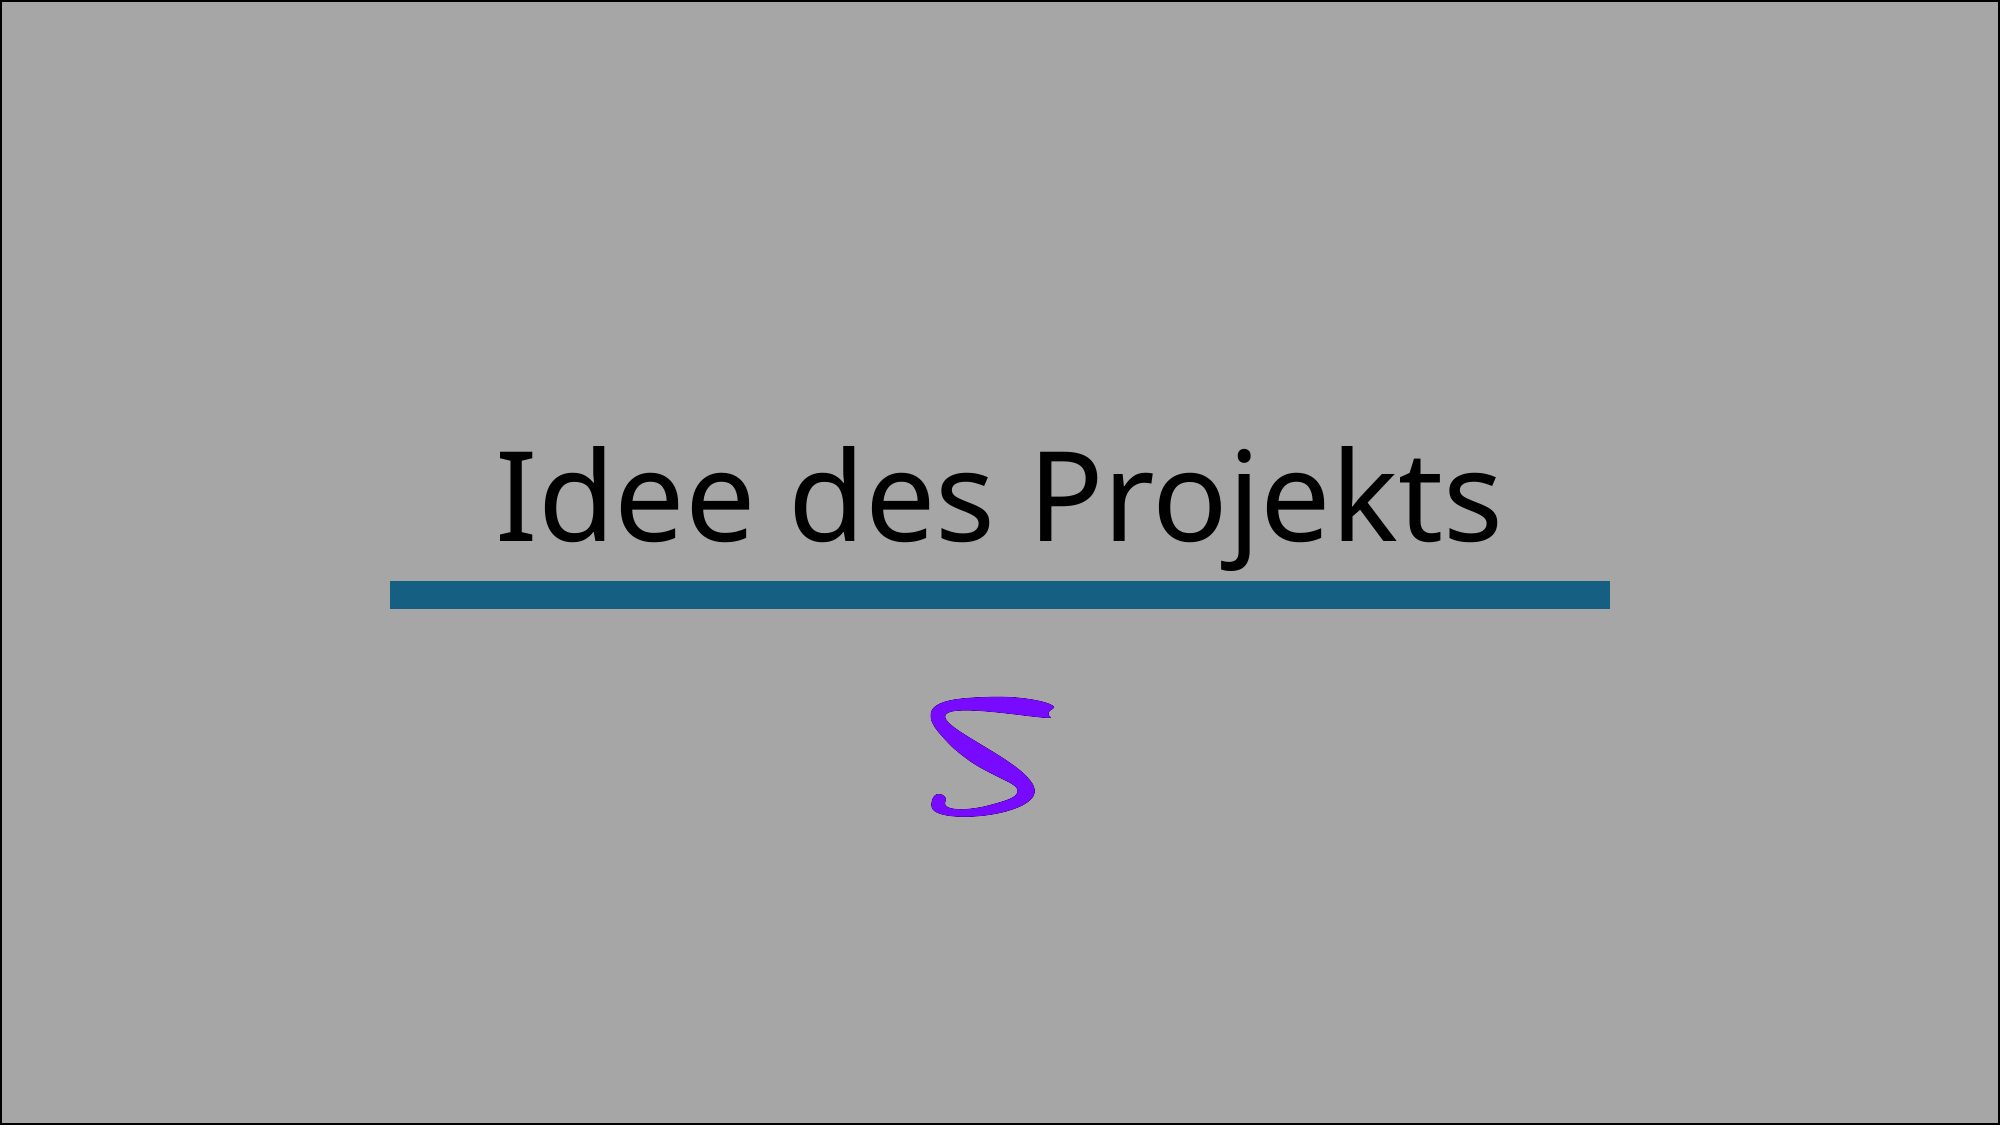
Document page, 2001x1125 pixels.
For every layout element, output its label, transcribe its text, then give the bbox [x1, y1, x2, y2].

picture [929, 691, 1070, 829]
title Idee des Projekts [249, 184, 1750, 576]
text_box [0, 0, 2000, 1125]
